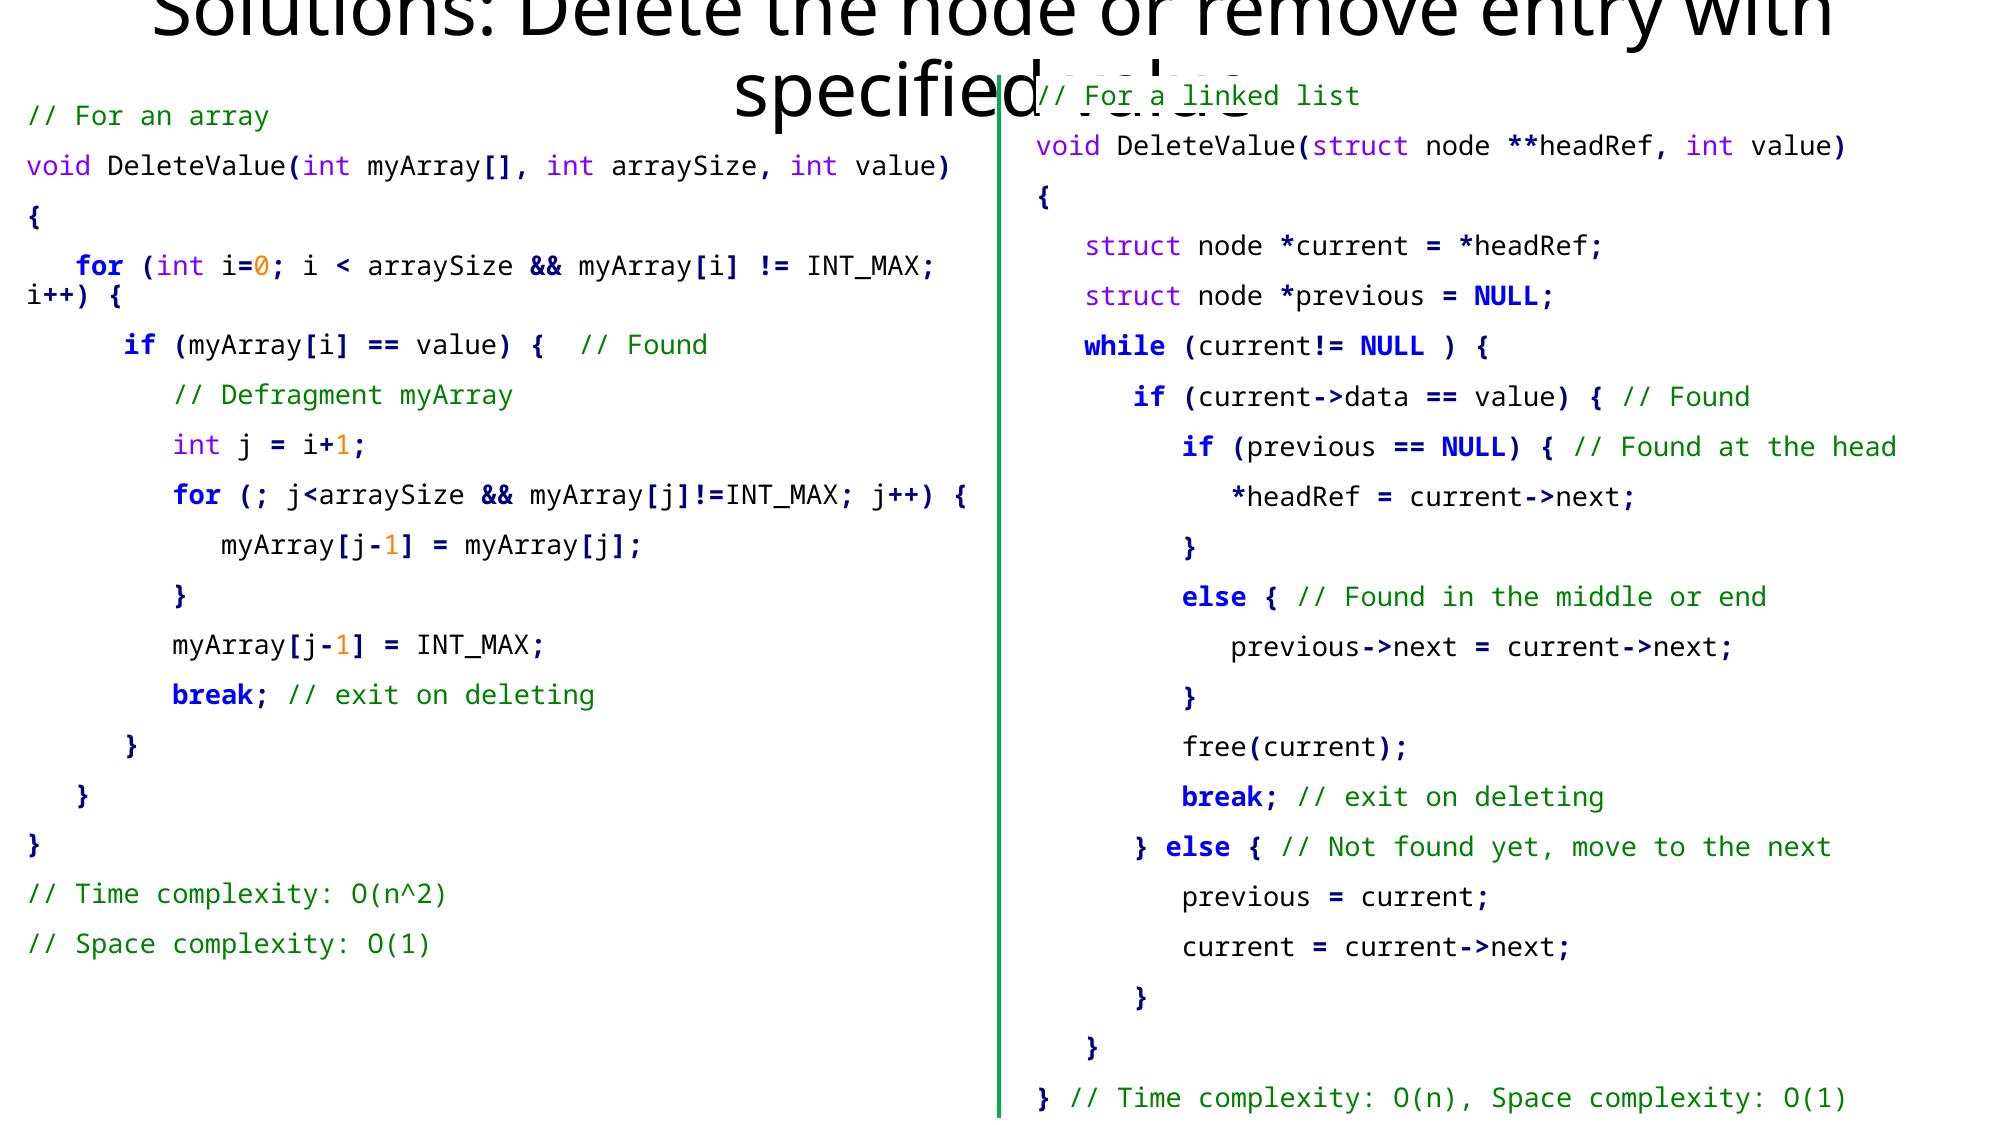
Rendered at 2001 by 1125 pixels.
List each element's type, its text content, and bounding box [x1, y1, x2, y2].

text_box // For a linked list void DeleteValue(struct node **headRef, int value) { struct node *current = *headRef; struct node *previous = NULL; while (current!= NULL ) { if (current->data == value) { // Found if (previous == NULL) { // Found at the head *headRef = current->next; } else { // Found in the middle or end previous->next = current->next; } free(current); break; // exit on deleting } else { // Not found yet, move to the next previous = current; current = current->next; } } } // Time complexity: O(n), Space complexity: O(1) [1020, 74, 1994, 1093]
title Solutions: Delete the node or remove entry with specified value [0, 0, 1988, 161]
list // For an array void DeleteValue(int myArray[], int arraySize, int value) { for (int i=0; i < arraySize && myArray[i] != INT_MAX; i++) { if (myArray[i] == value) { // Found // Defragment myArray int j = i+1; for (; j<arraySize && myArray[j]!=INT_MAX; j++) { myArray[j-1] = myArray[j]; } myArray[j-1] = INT_MAX; break; // exit on deleting } } } // Time complexity: O(n^2) // Space complexity: O(1) [11, 94, 997, 1114]
